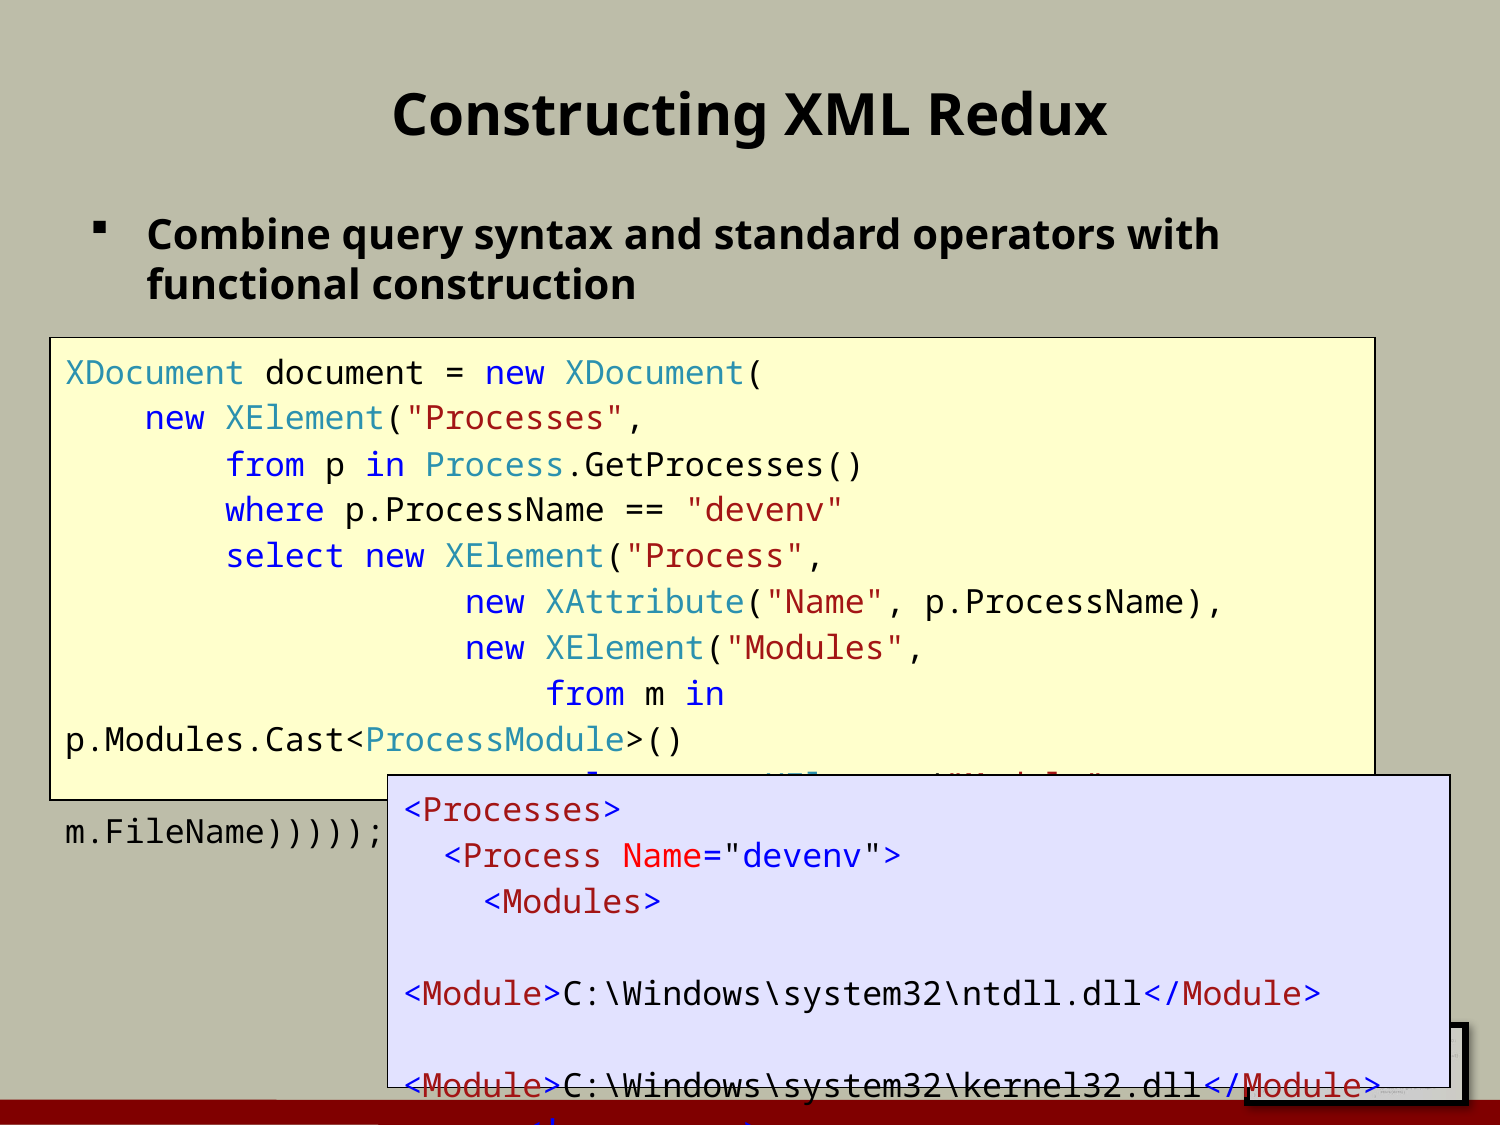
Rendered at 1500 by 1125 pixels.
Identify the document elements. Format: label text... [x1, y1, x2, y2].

text_box XDocument document = new XDocument( new XElement("Processes", from p in Process.GetProcesses() where p.ProcessName == "devenv" select new XElement("Process", new XAttribute("Name", p.ProcessName), new XElement("Modules", from m in p.Modules.Cast<ProcessModule>() select new XElement("Module", m.FileName))))); [50, 337, 1375, 800]
text_box <Processes> <Process Name="devenv"> <Modules> <Module>C:\Windows\system32\ntdll.dll</Module> <Module>C:\Windows\system32\kernel32.dll</Module> <!-- ... --> [387, 774, 1450, 1088]
list Combine query syntax and standard operators with functional construction [74, 199, 1426, 426]
picture [1250, 1028, 1462, 1100]
title Constructing XML Redux [74, 49, 1426, 176]
